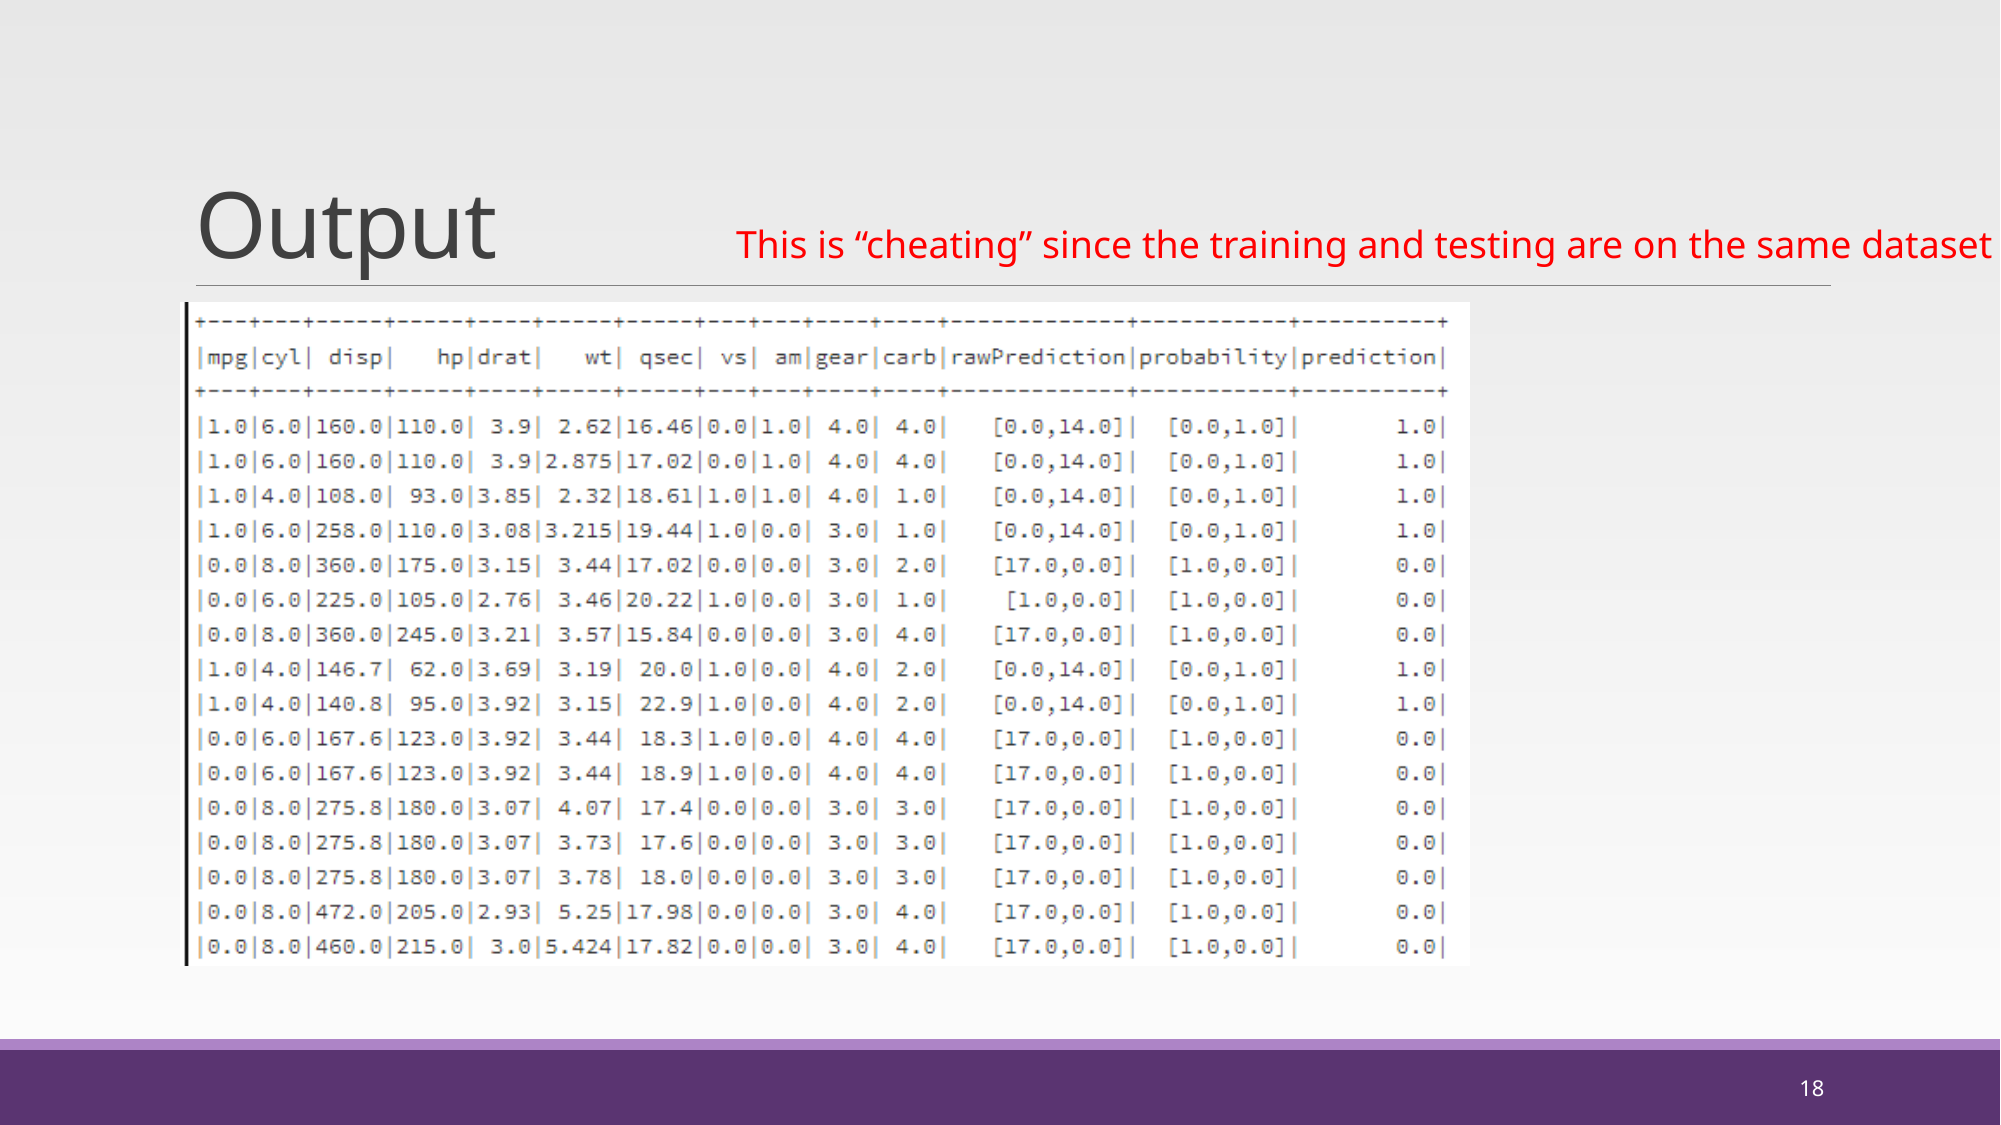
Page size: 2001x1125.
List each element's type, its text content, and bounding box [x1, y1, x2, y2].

picture [179, 302, 1470, 966]
title Output [180, 47, 1830, 285]
slide_number 18 [1624, 1059, 1840, 1120]
text_box This is “cheating” since the training and testing are on the same dataset [721, 213, 2000, 274]
